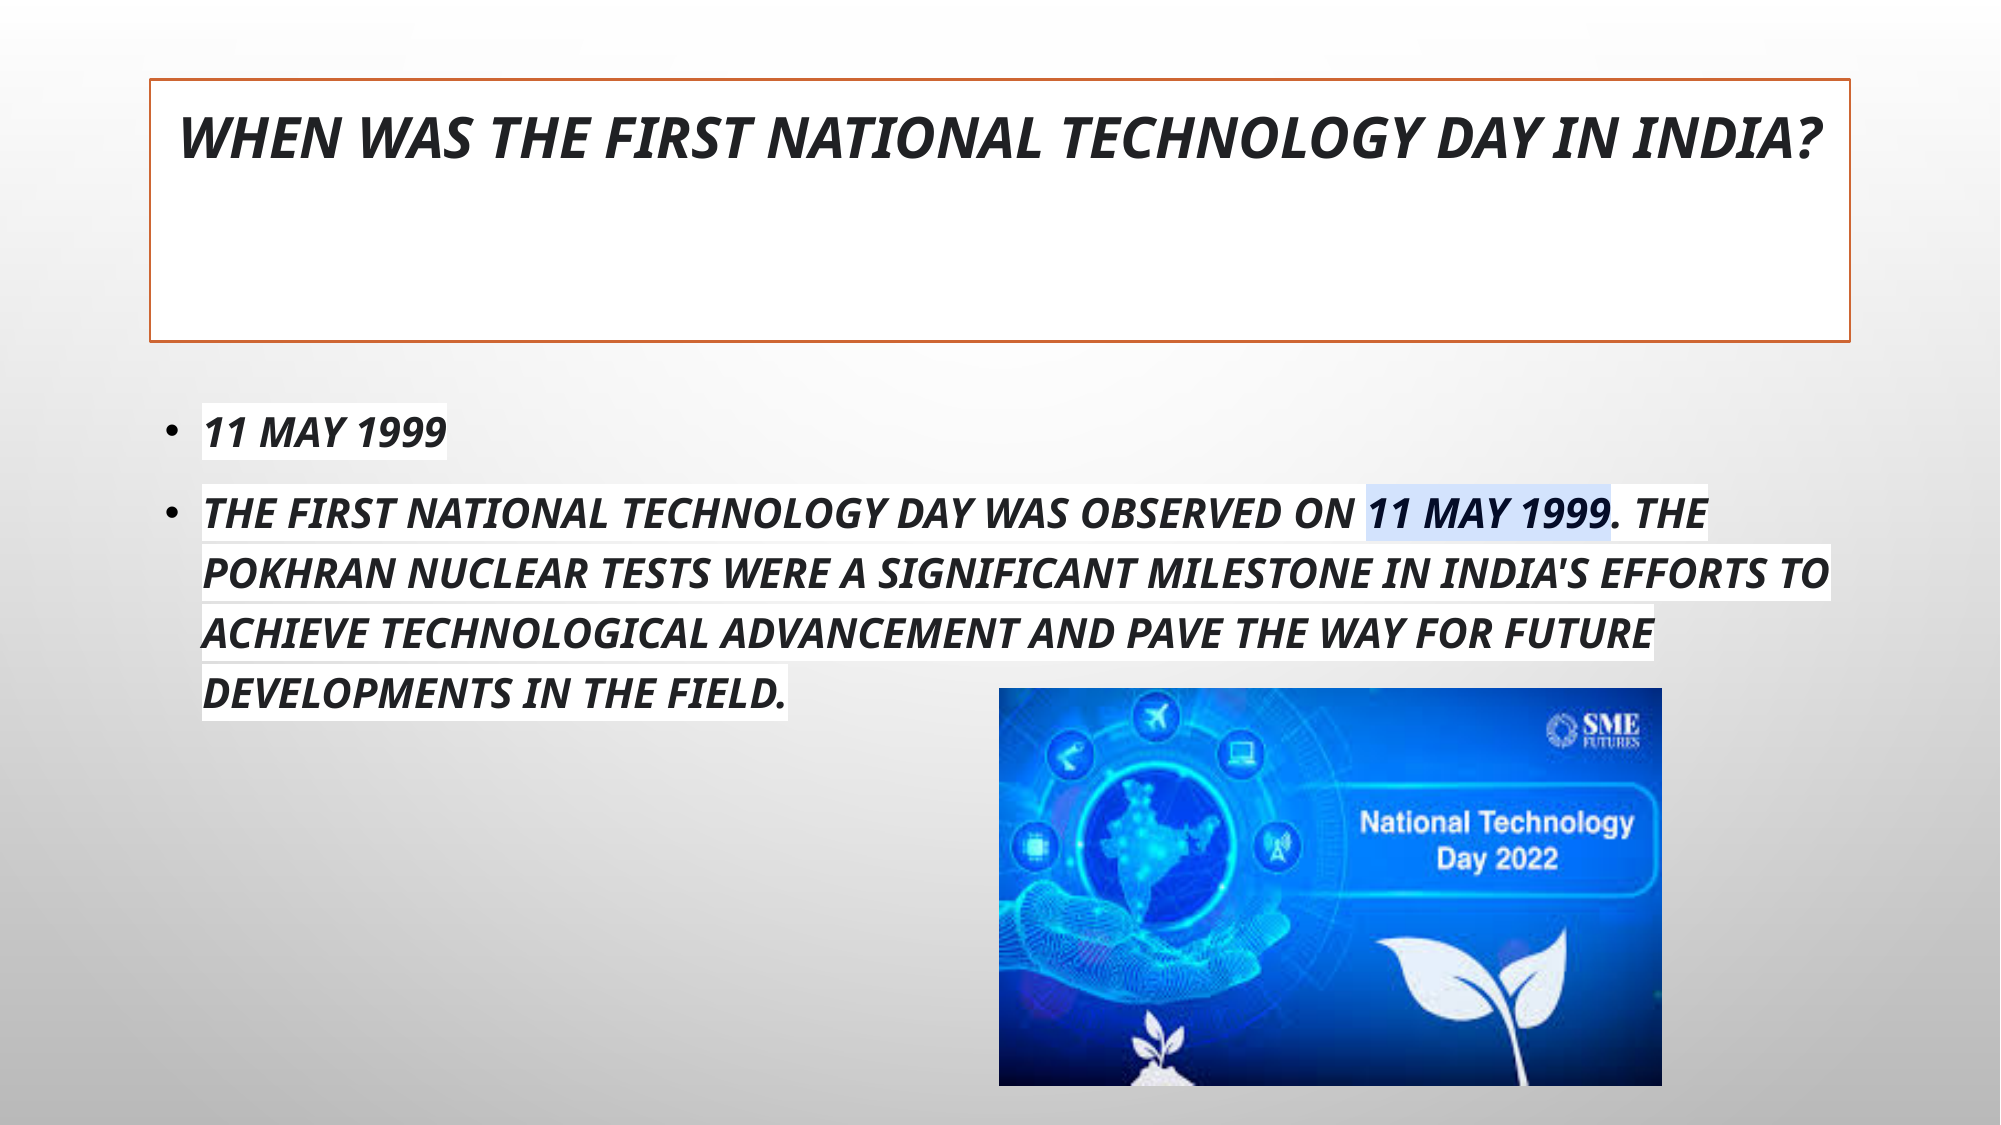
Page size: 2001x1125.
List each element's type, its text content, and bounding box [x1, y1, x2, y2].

list 11 May 1999 The first National Technology Day was observed on 11 May 1999. The Pokhran nuclear tests were a significant milestone in India's efforts to achieve technological advancement and pave the way for future developments in the field. [149, 388, 1851, 950]
picture [0, 0, 2000, 1125]
title When was the first National Technology Day in India? [149, 78, 1851, 343]
